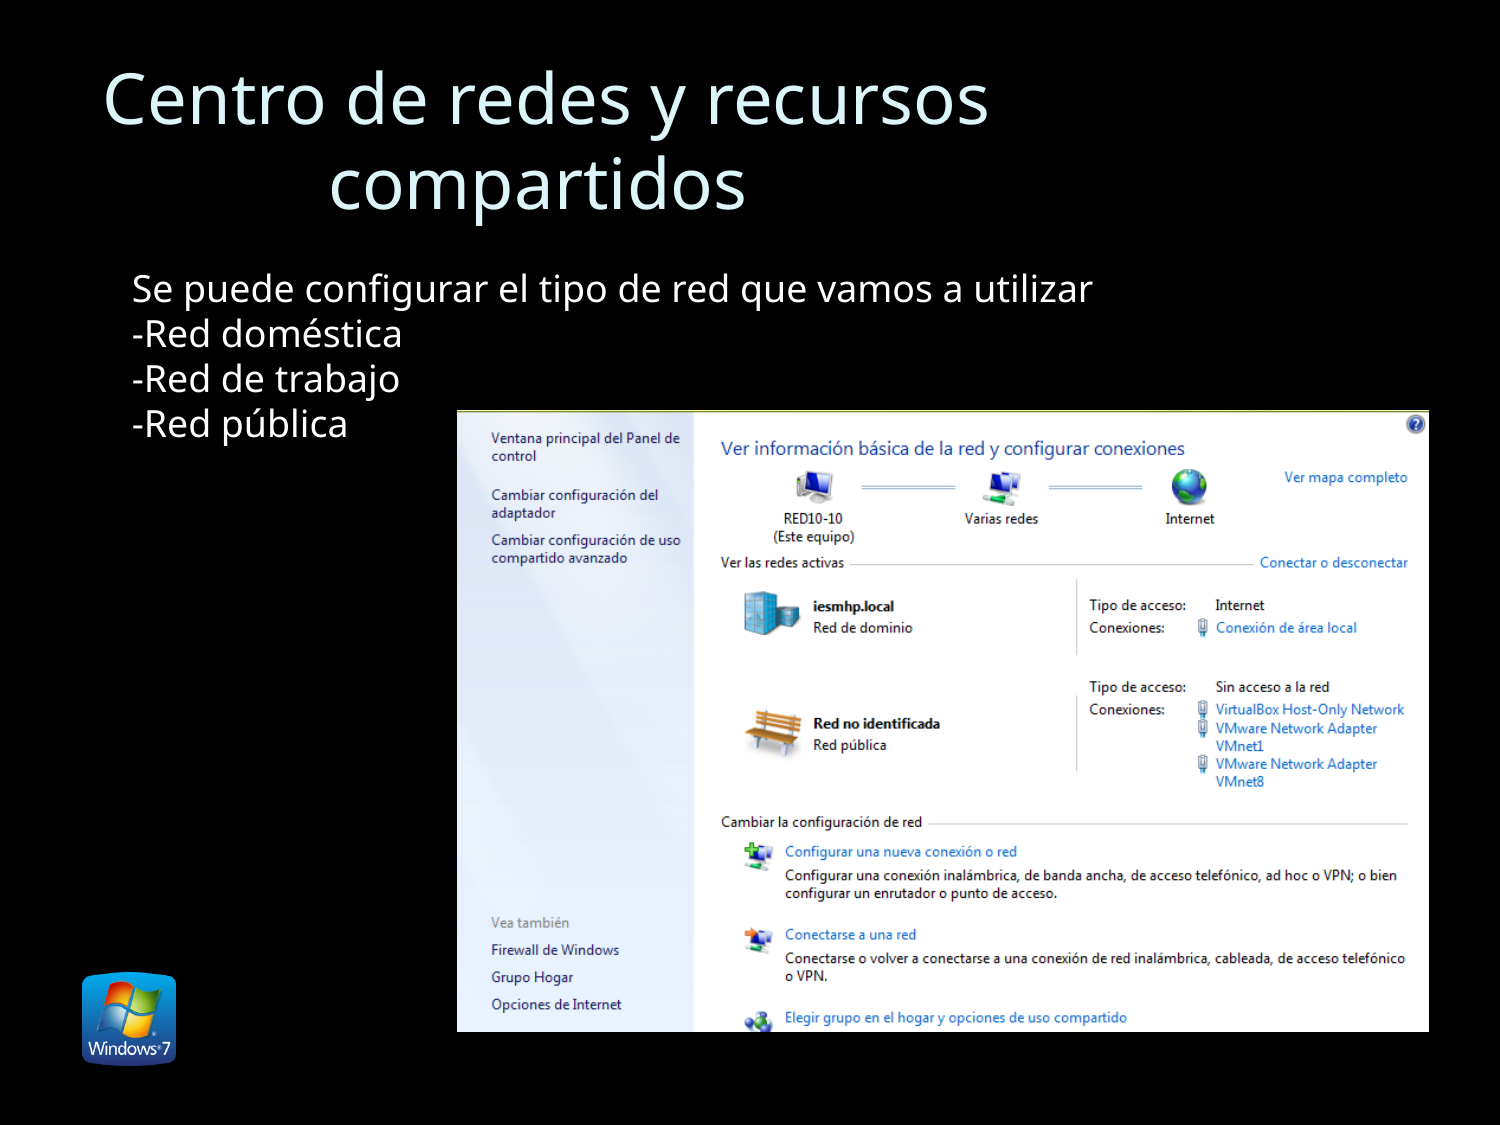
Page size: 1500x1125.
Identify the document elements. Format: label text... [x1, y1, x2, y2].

text_box Se puede configurar el tipo de red que vamos a utilizar -Red doméstica -Red de trabajo -Red pública [117, 257, 1383, 453]
picture [81, 982, 176, 1067]
title Centro de redes y recursos compartidos [75, 45, 1020, 233]
picture [81, 972, 105, 981]
picture [456, 409, 1429, 1032]
picture [154, 972, 176, 978]
